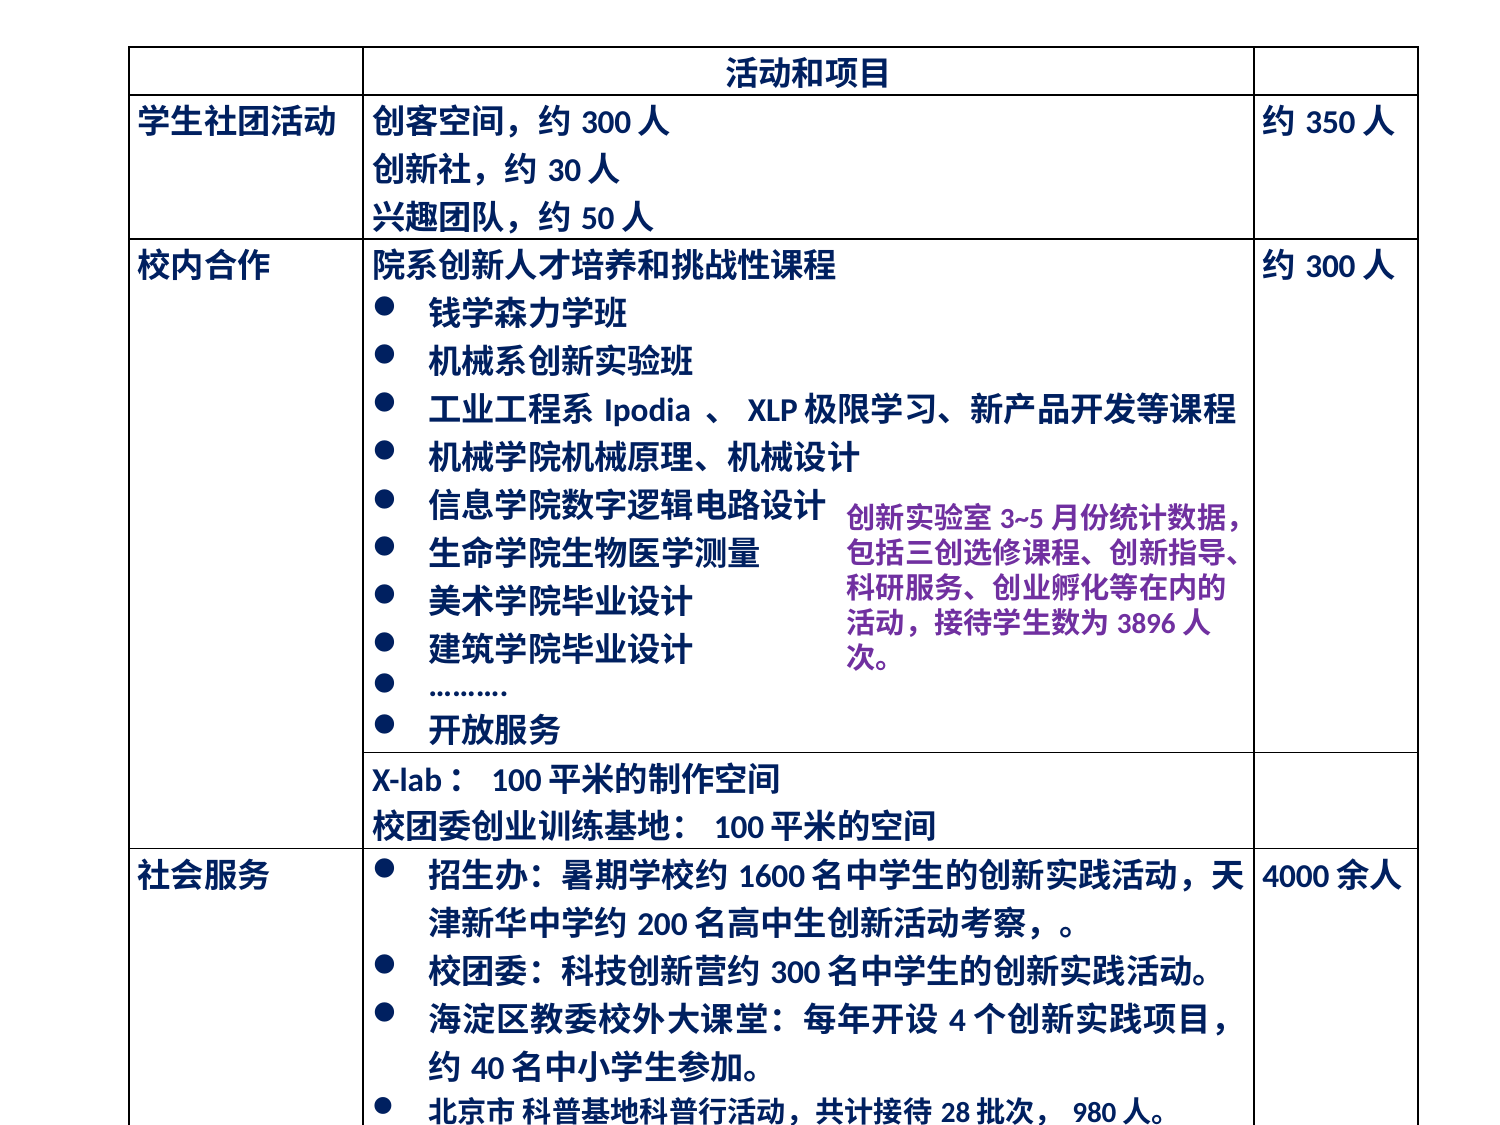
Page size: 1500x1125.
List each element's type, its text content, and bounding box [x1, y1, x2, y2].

table_cell X-lab：100平米的制作空间 校团委创业训练基地：100平米的空间 [364, 753, 1253, 848]
table_cell 社会服务 [130, 849, 362, 1125]
table_cell 学生社团活动 [130, 96, 362, 238]
table_cell [1255, 753, 1417, 848]
table_header [130, 48, 362, 94]
table_cell 招生办：暑期学校约1600名中学生的创新实践活动，天津新华中学约200名高中生创新活动考察，。 校团委：科技创新营约300名中学生的创新实践活动。 海淀区教委校外大课堂：每年开设4个创新实践项目，约40名中小学生参加。 北京市 科普基地科普行活动，共计接待28批次，980人。 市教委科技周活动，共计接待人数约900人。 清华附中、清华附小、人大附中等课外活动基地 创客教育基地联盟 [364, 849, 1253, 1125]
text_box 创新实验室3~5月份统计数据，包括三创选修课程、创新指导、科研服务、创业孵化等在内的活动，接待学生数为3896人次。 [831, 492, 1254, 682]
table_cell 院系创新人才培养和挑战性课程 钱学森力学班 机械系创新实验班 工业工程系Ipodia 、XLP极限学习、新产品开发等课程 机械学院机械原理、机械设计 信息学院数字逻辑电路设计 生命学院生物医学测量 美术学院毕业设计 建筑学院毕业设计 ………. 开放服务 [364, 240, 1253, 752]
table_cell 4000余人 [1255, 849, 1417, 1125]
table_cell 约350人 [1255, 96, 1417, 238]
table_cell 约300人 [1255, 240, 1417, 752]
table_cell 校内合作 [130, 240, 362, 848]
table_header 活动和项目 [364, 48, 1253, 94]
table_header [1255, 48, 1417, 94]
table_cell 创客空间，约300人 创新社，约30人 兴趣团队，约50人 [364, 96, 1253, 238]
